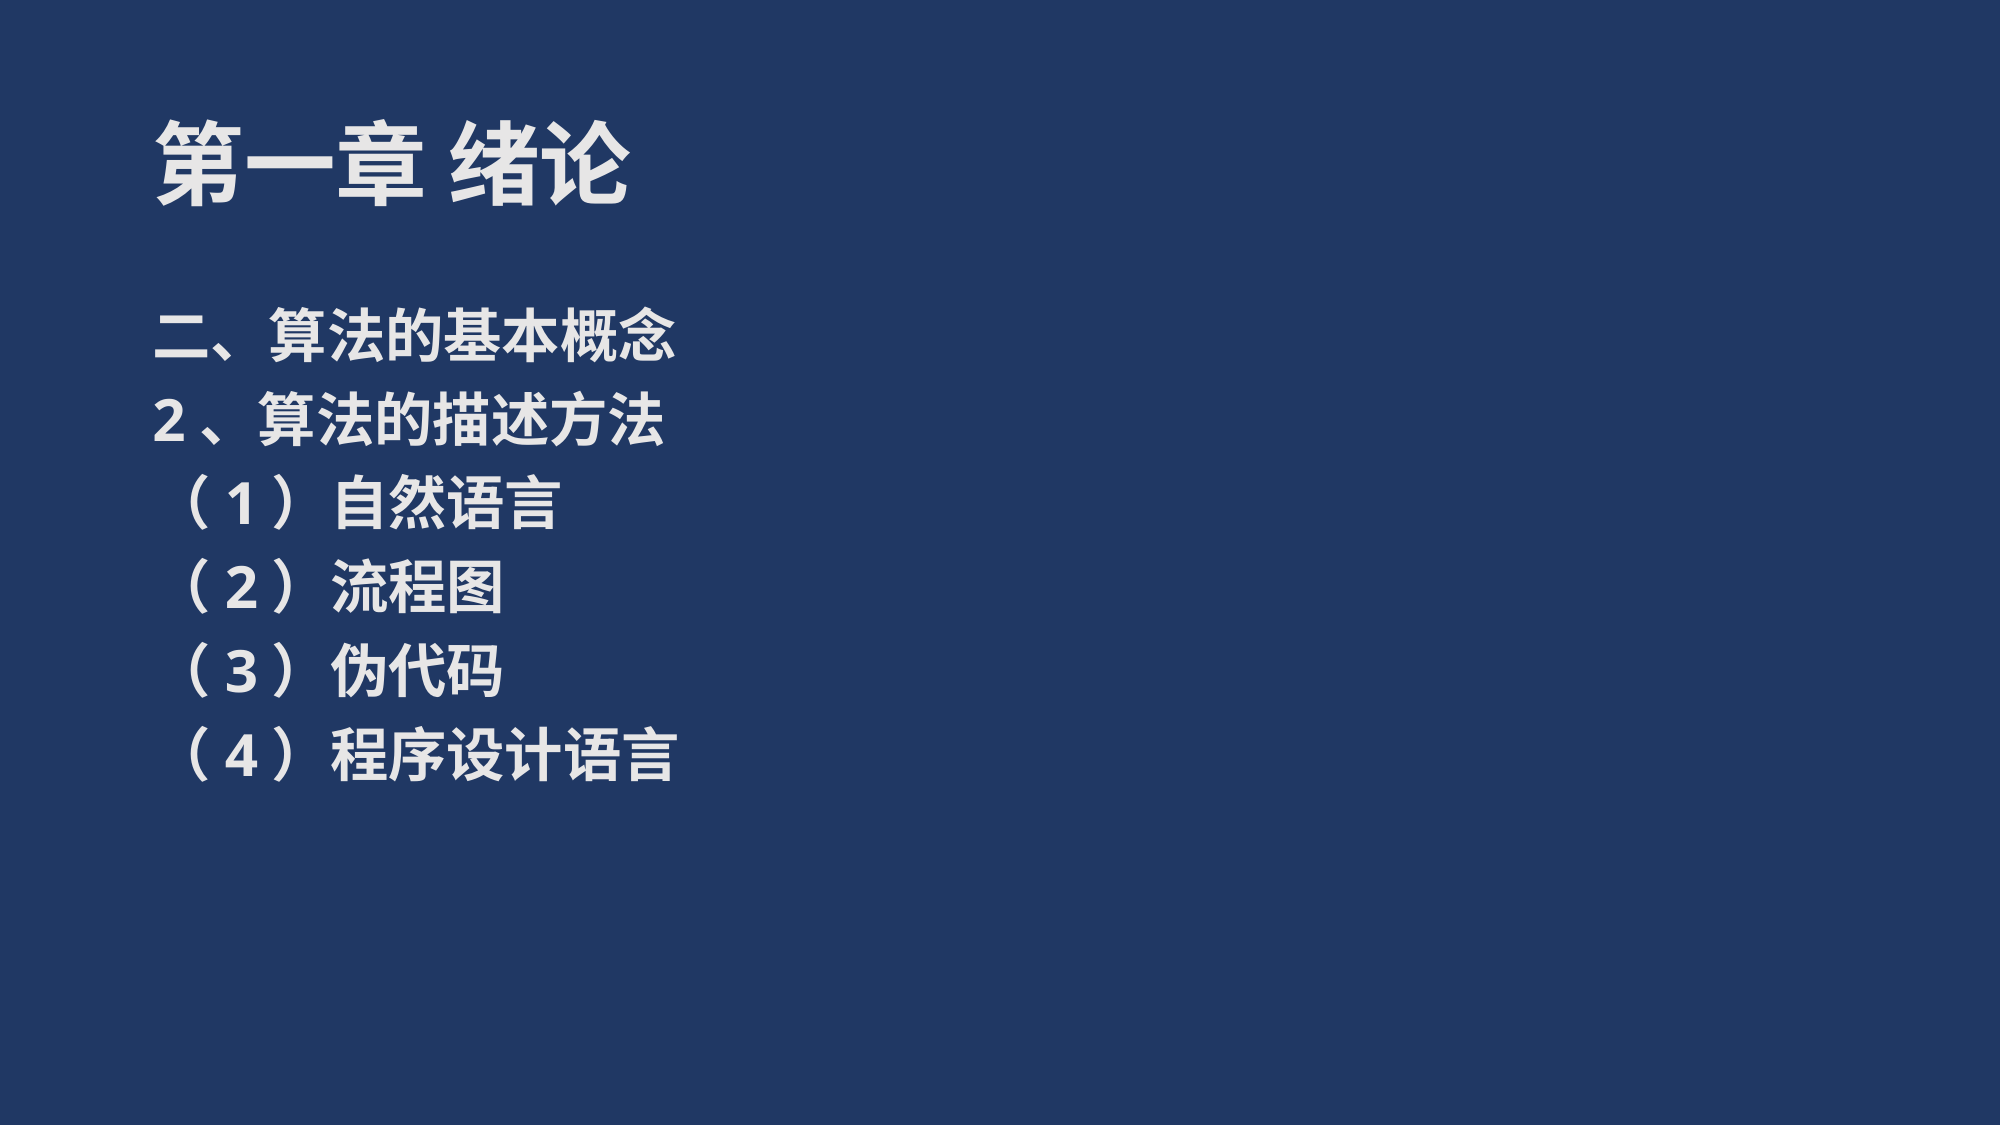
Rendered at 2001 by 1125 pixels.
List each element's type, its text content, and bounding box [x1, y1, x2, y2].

title 第一章 绪论 [137, 59, 1863, 278]
list 二、算法的基本概念 2、算法的描述方法 （1）自然语言 （2）流程图 （3）伪代码 （4）程序设计语言 [137, 299, 1863, 1014]
